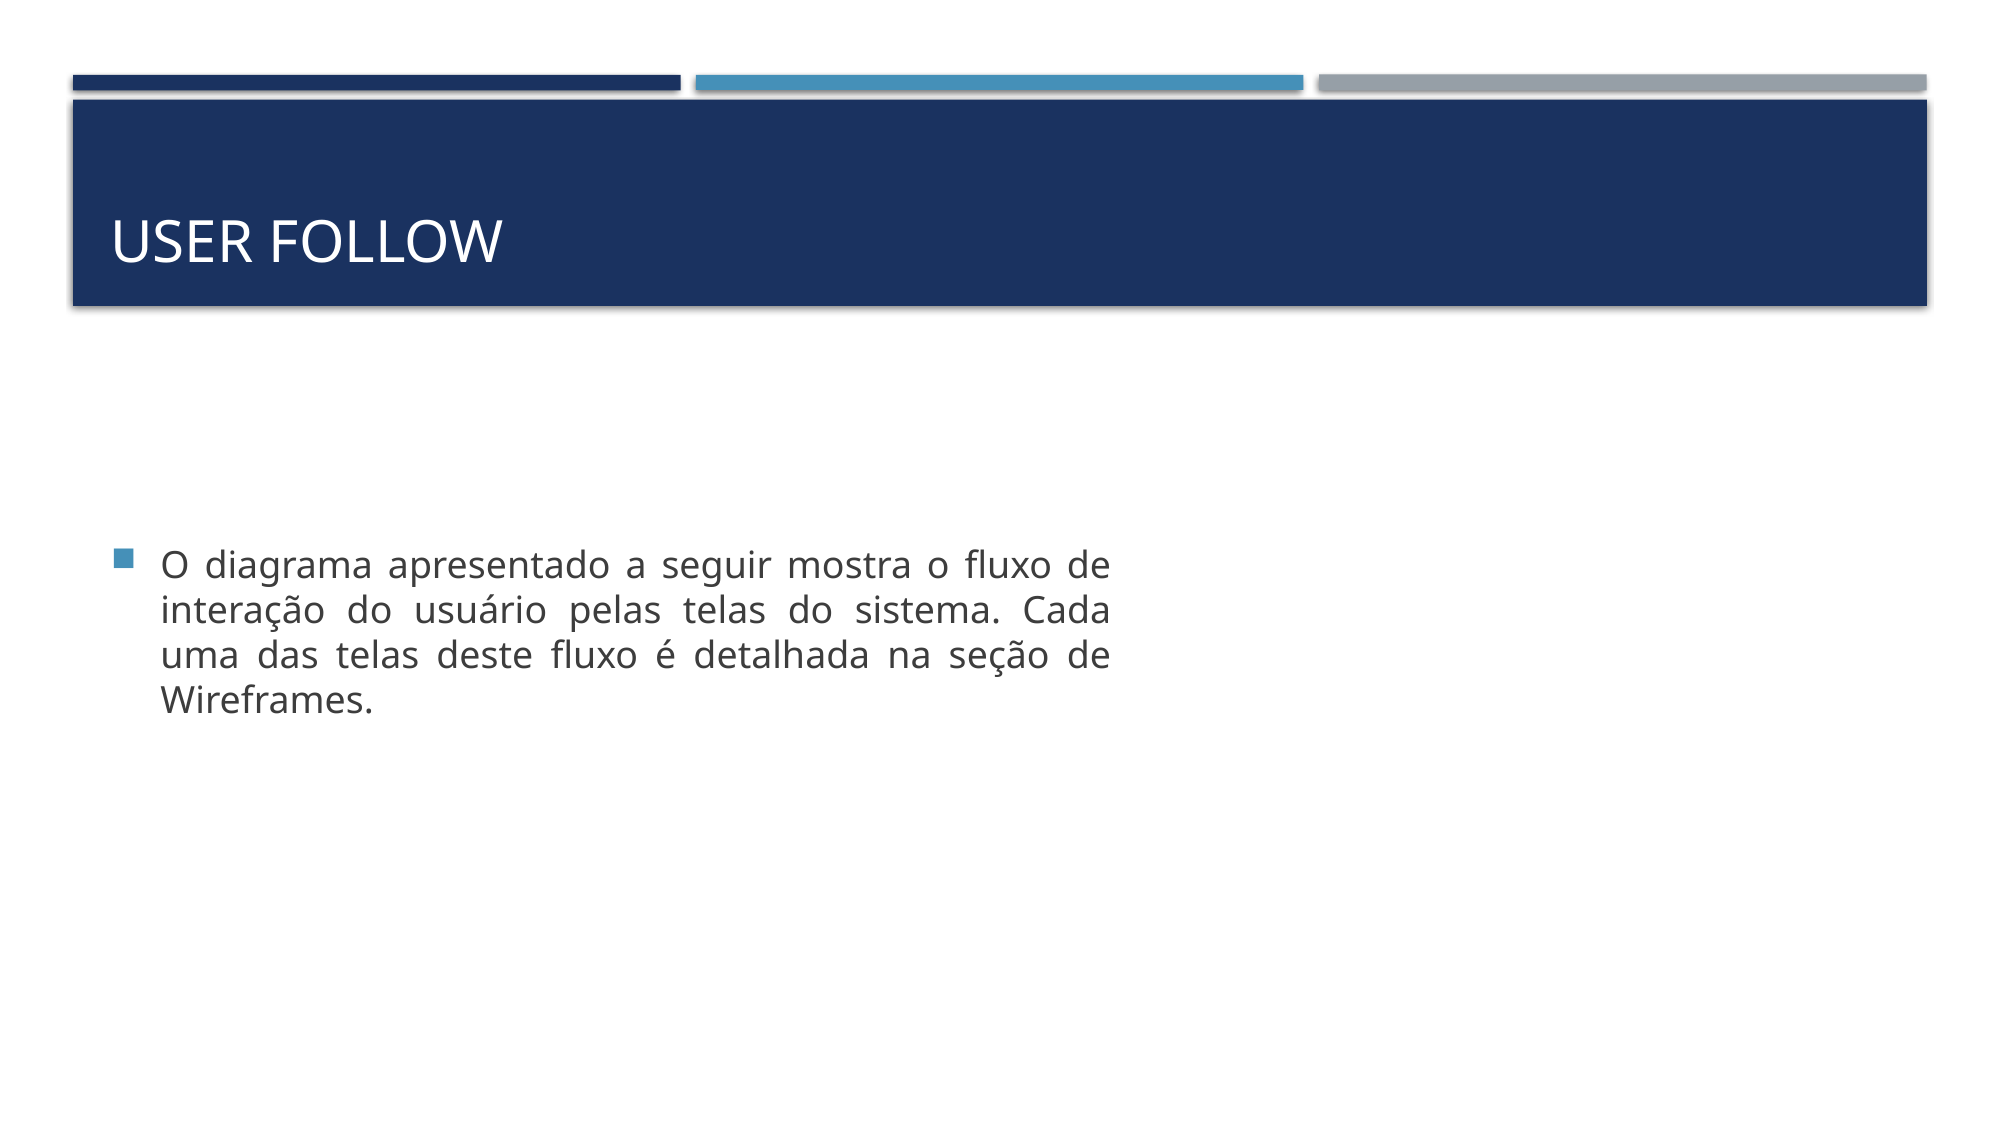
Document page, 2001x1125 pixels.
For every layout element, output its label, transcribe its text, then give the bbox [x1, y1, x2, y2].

list O diagrama apresentado a seguir mostra o fluxo de interação do usuário pelas telas do sistema. Cada uma das telas deste fluxo é detalhada na seção de Wireframes. [95, 365, 1128, 962]
title User follow [95, 119, 1905, 282]
